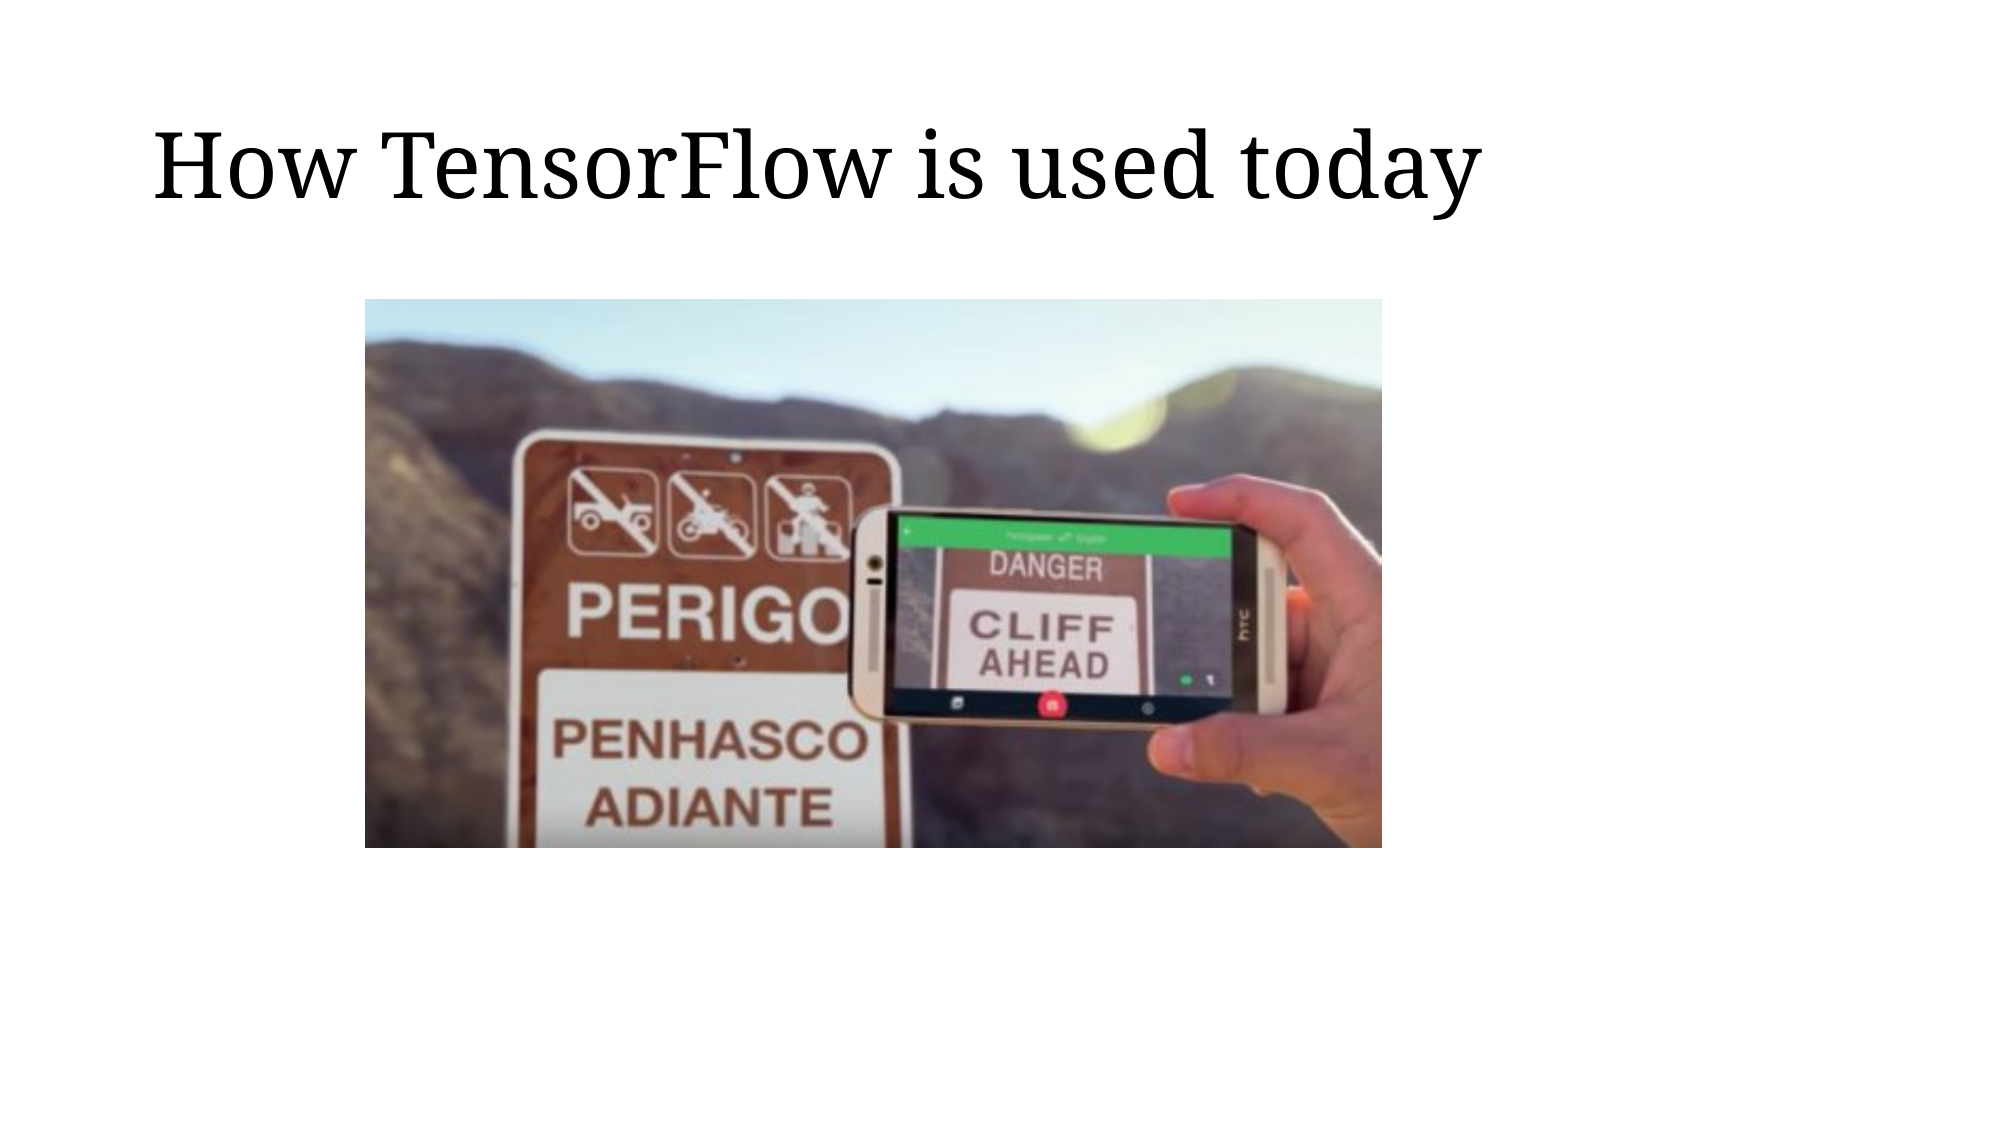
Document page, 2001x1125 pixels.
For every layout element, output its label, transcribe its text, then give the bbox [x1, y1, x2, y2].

picture [365, 299, 1382, 848]
title How TensorFlow is used today [137, 59, 1863, 278]
